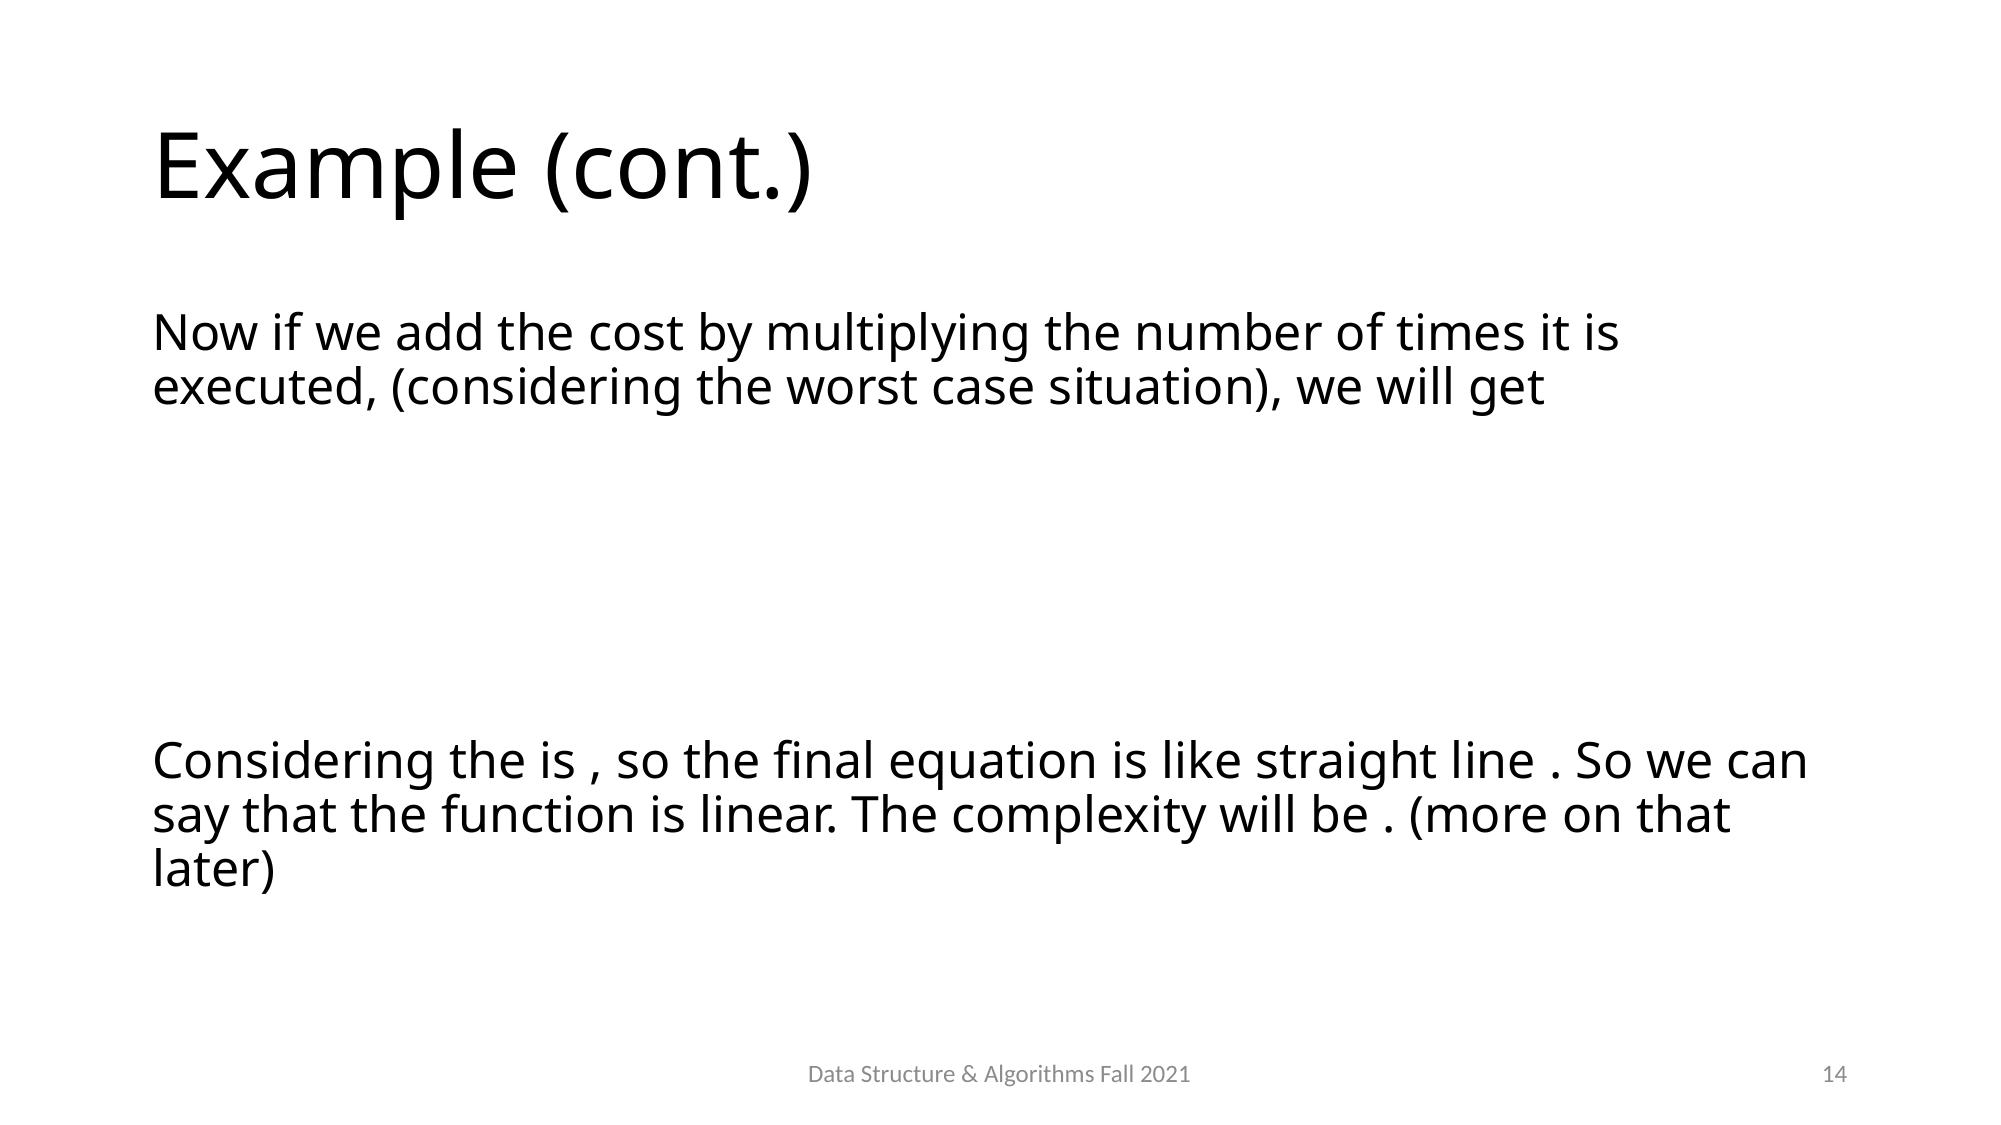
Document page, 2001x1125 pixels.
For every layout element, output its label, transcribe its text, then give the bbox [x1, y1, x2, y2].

slide_number 14 [1412, 1042, 1863, 1103]
footer Data Structure & Algorithms Fall 2021 [662, 1042, 1338, 1103]
title Example (cont.) [137, 59, 1863, 278]
